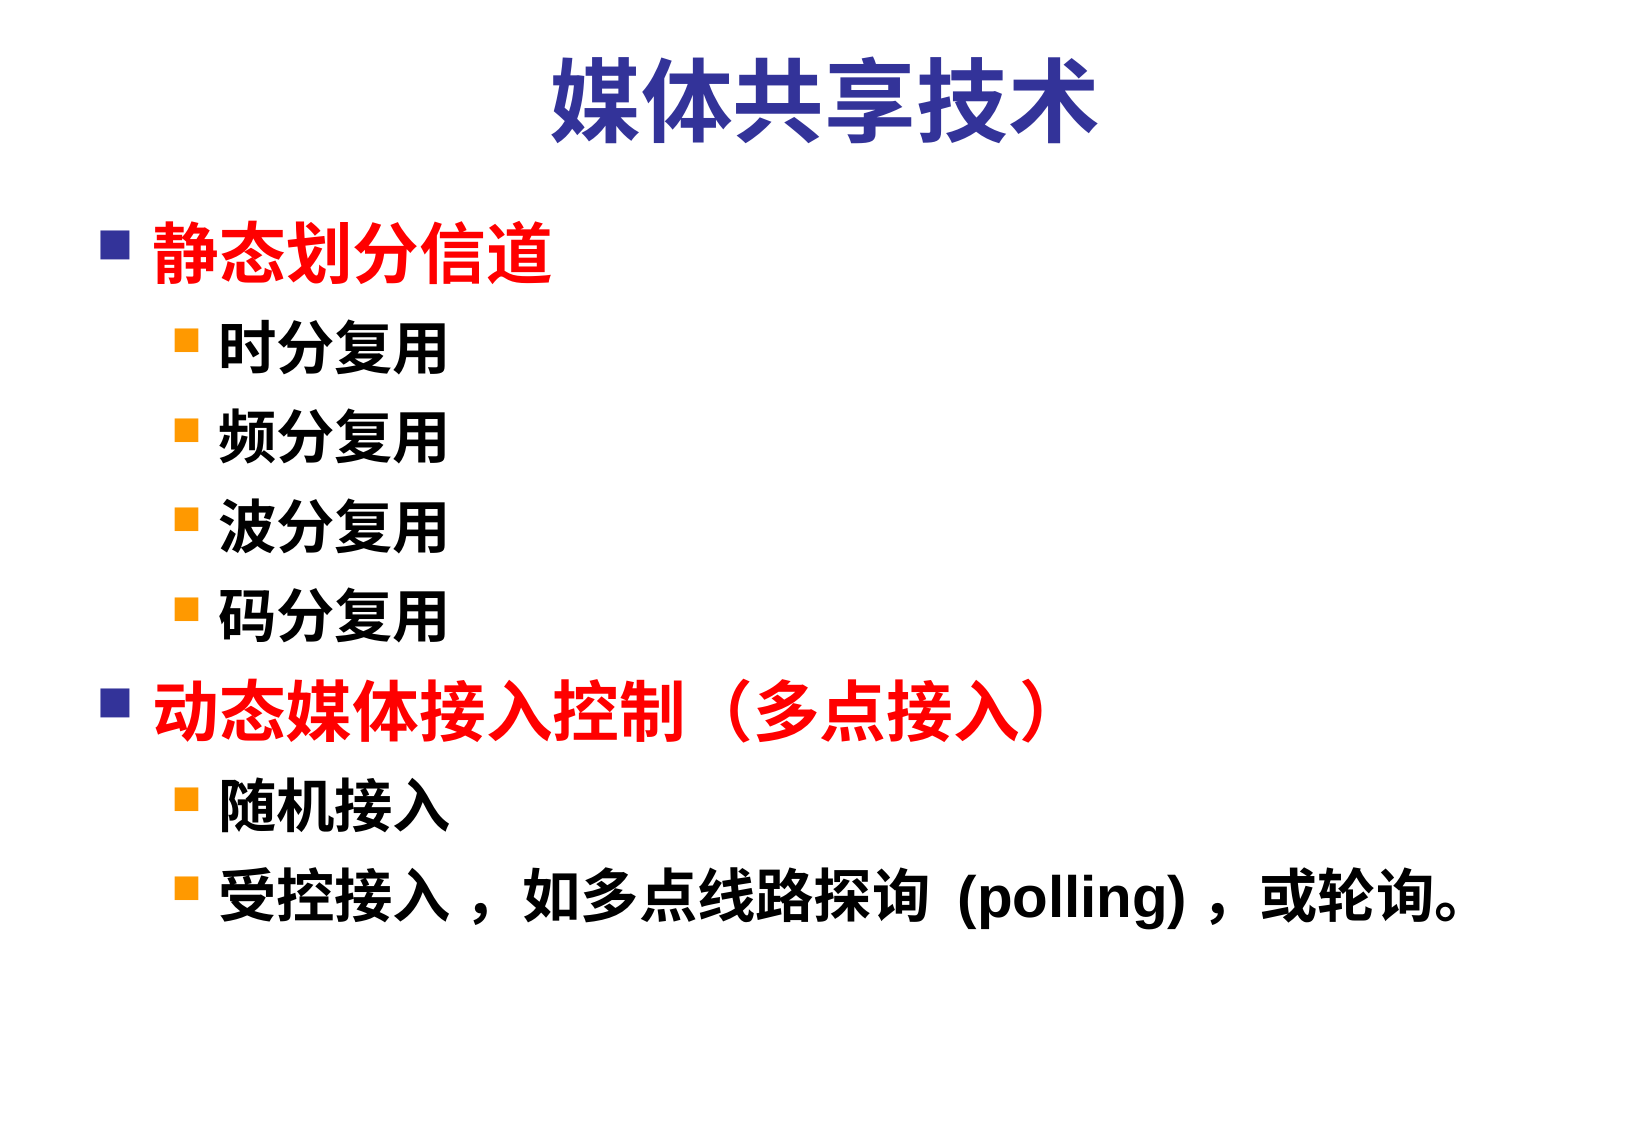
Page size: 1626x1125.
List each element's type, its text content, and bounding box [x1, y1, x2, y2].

title 媒体共享技术 [81, 30, 1569, 161]
list 静态划分信道 时分复用 频分复用 波分复用 码分复用 动态媒体接入控制（多点接入） 随机接入 受控接入 ，如多点线路探询 (polling)，或轮询。 [81, 196, 1569, 1006]
